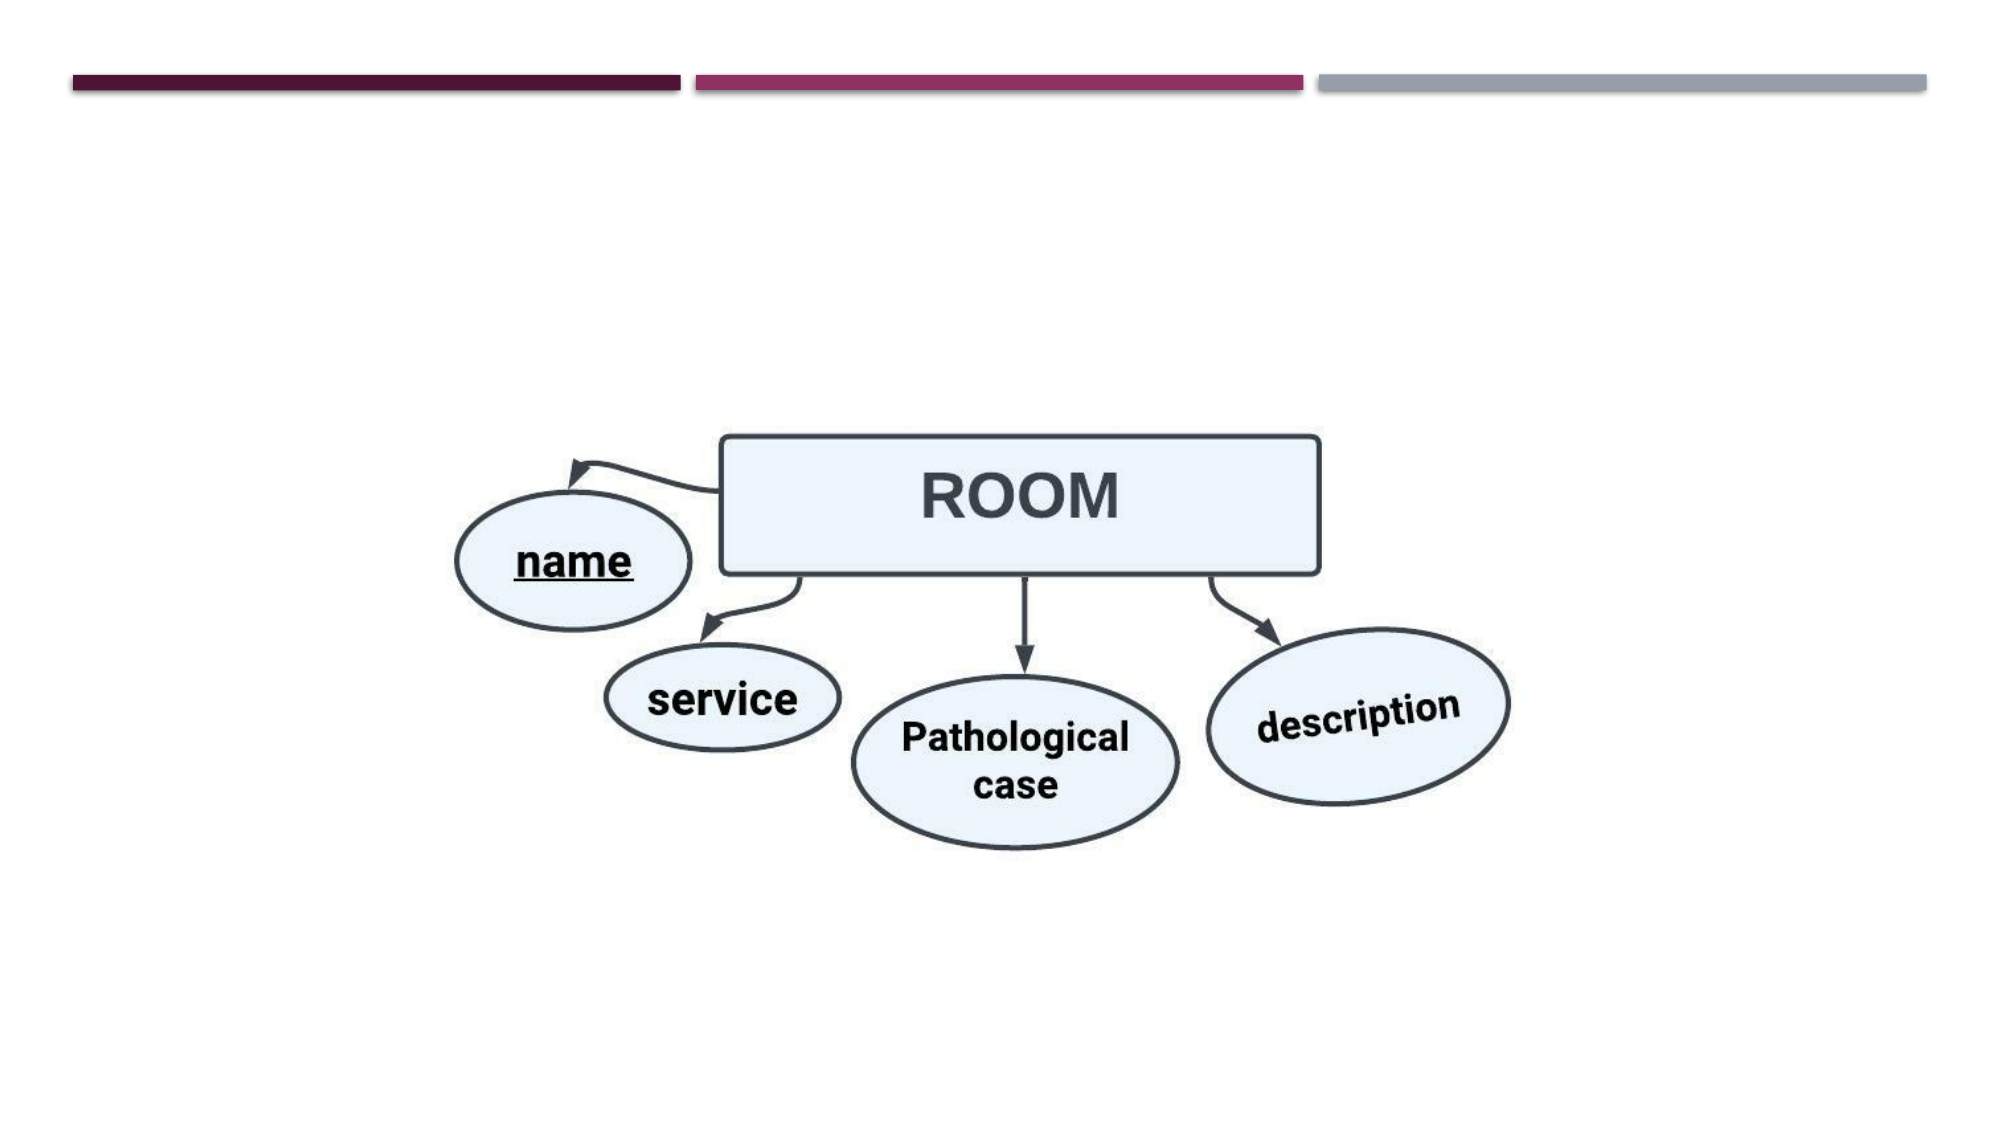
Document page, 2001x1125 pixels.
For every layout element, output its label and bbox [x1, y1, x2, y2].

picture [403, 384, 1577, 903]
